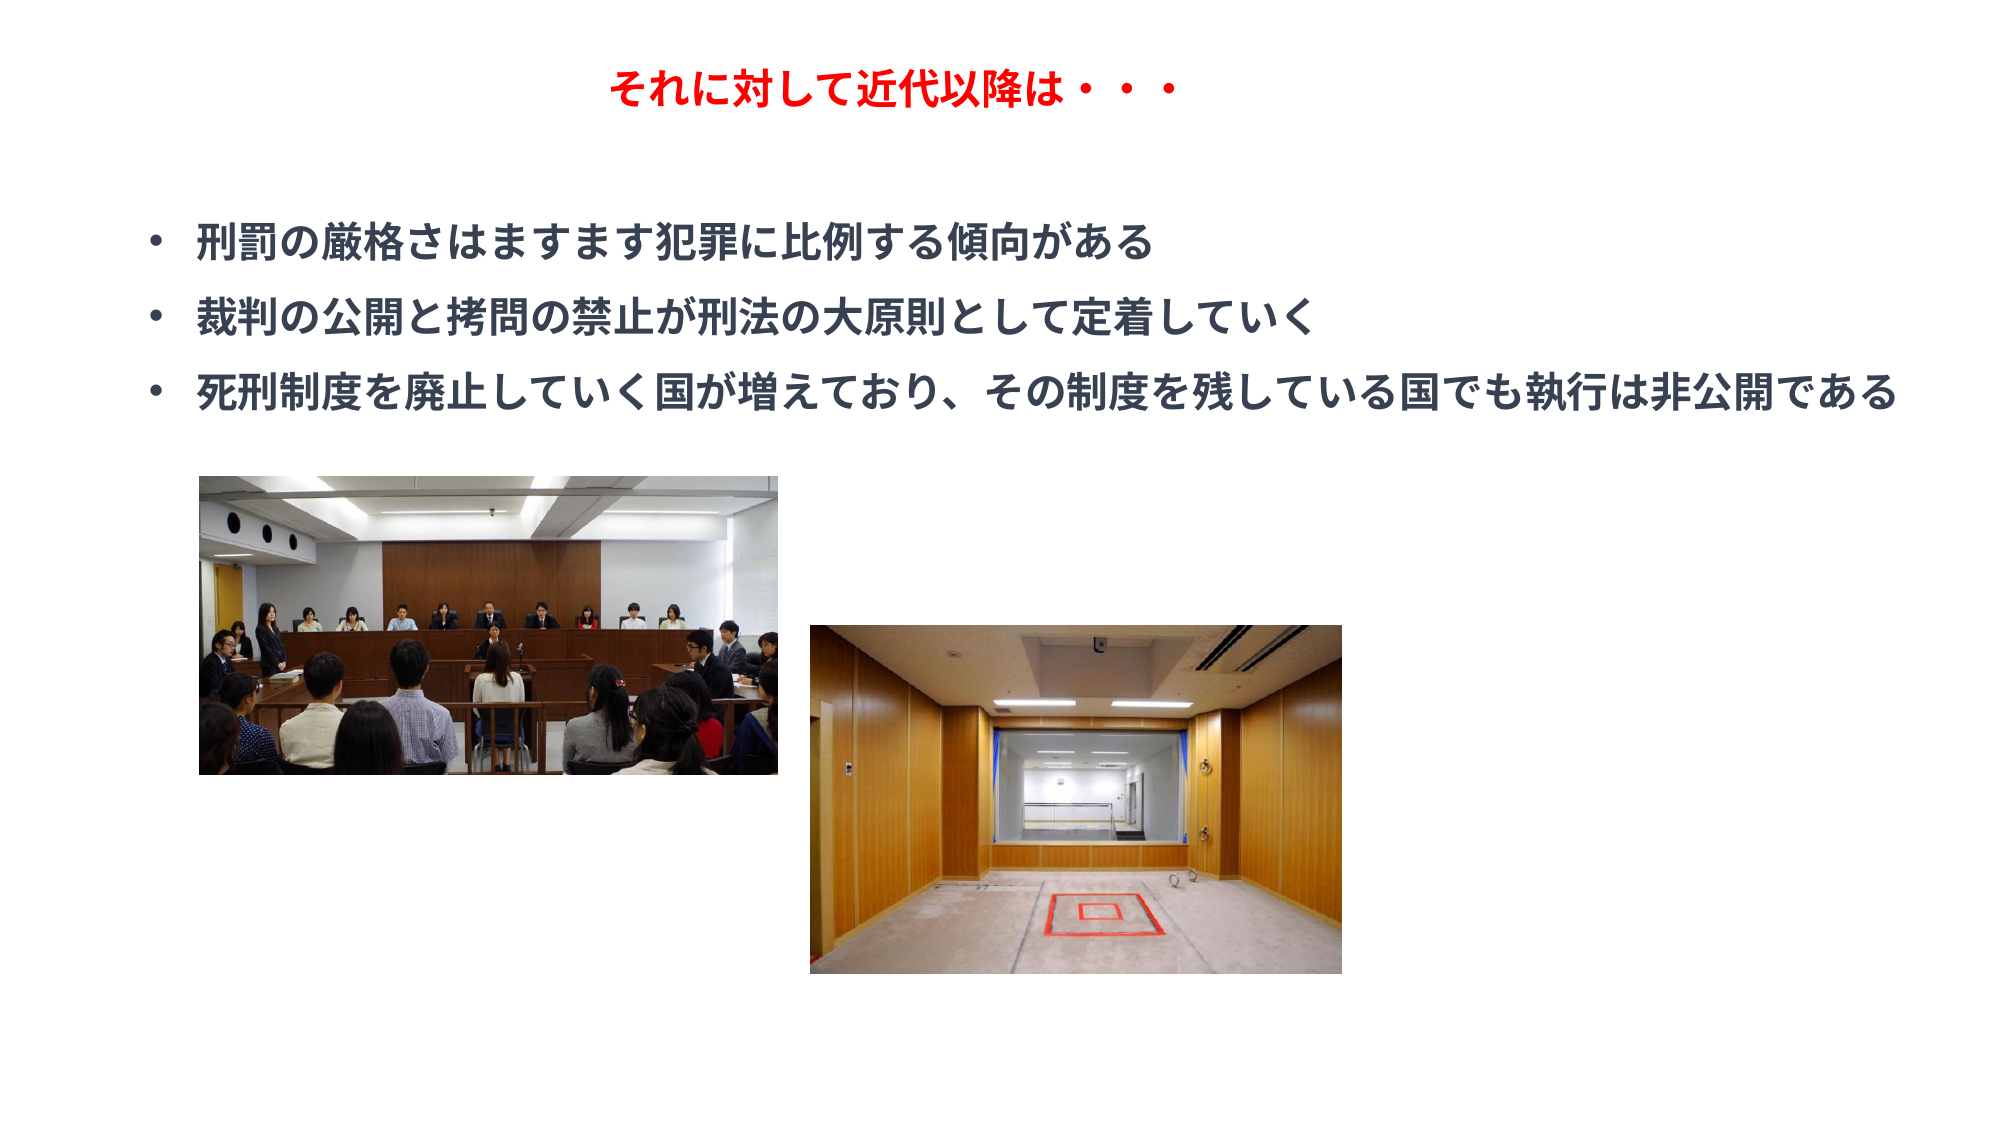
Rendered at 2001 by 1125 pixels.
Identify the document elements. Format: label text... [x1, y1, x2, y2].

picture [810, 625, 1342, 975]
text_box それに対して近代以降は・・・ [398, 55, 1399, 121]
text_box 刑罰の厳格さはますます犯罪に比例する傾向がある 裁判の公開と拷問の禁止が刑法の大原則として定着していく 死刑制度を廃止していく国が増えており、その制度を残している国でも執行は非公開である [134, 183, 1936, 423]
picture [199, 476, 778, 775]
